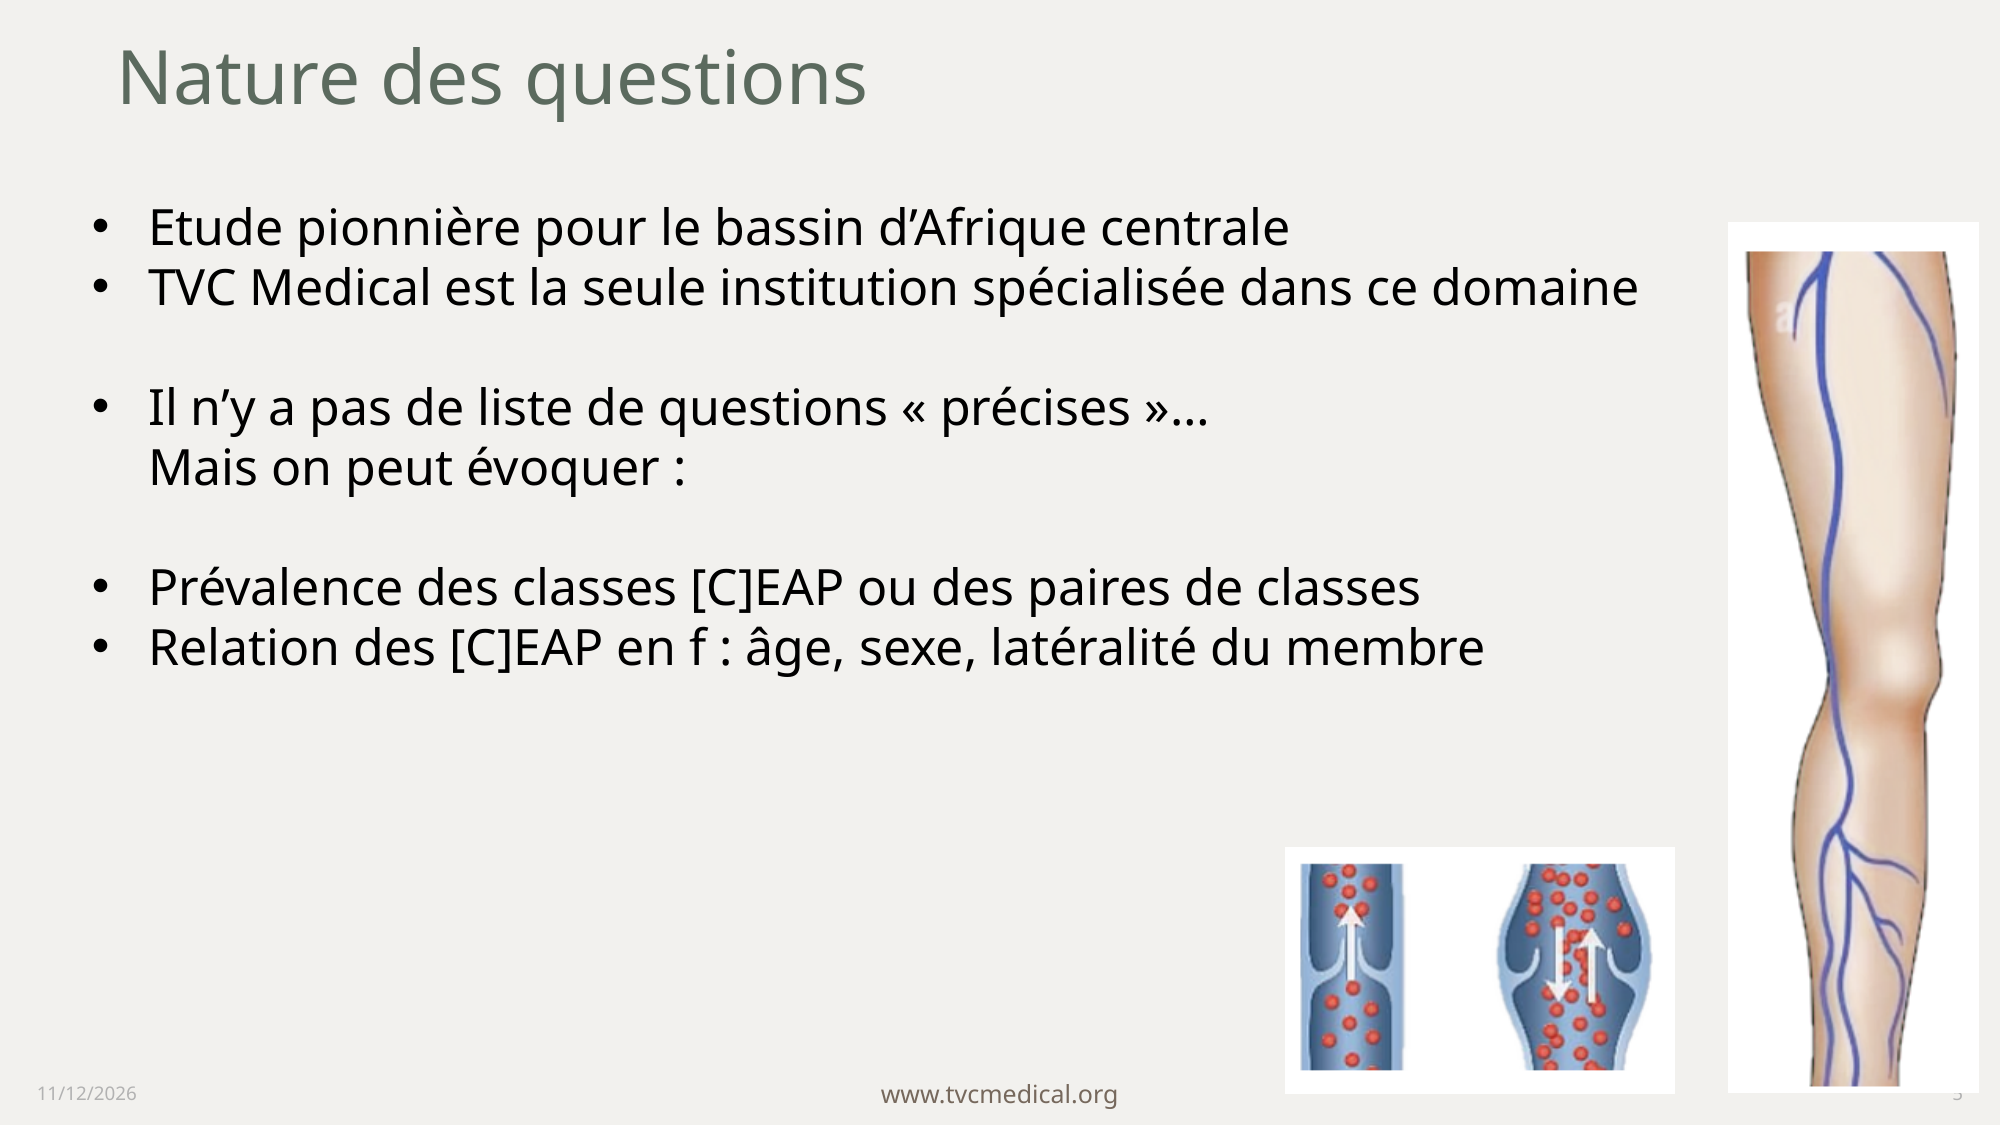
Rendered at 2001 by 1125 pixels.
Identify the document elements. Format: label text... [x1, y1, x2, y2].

picture [1285, 847, 1675, 1095]
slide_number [21, 1064, 472, 1124]
picture [1727, 222, 1979, 1093]
title Nature des questions [101, 32, 2000, 163]
text_box Etude pionnière pour le bassin d’Afrique centrale TVC Medical est la seule institution spécialisée dans ce domaine Il n’y a pas de liste de questions « précises »… Mais on peut évoquer : Prévalence des classes [C]EAP ou des paires de classes Relation des [C]EAP en f : âge, sexe, latéralité du membre [77, 187, 1826, 683]
slide_number 5 [1528, 1064, 1979, 1124]
